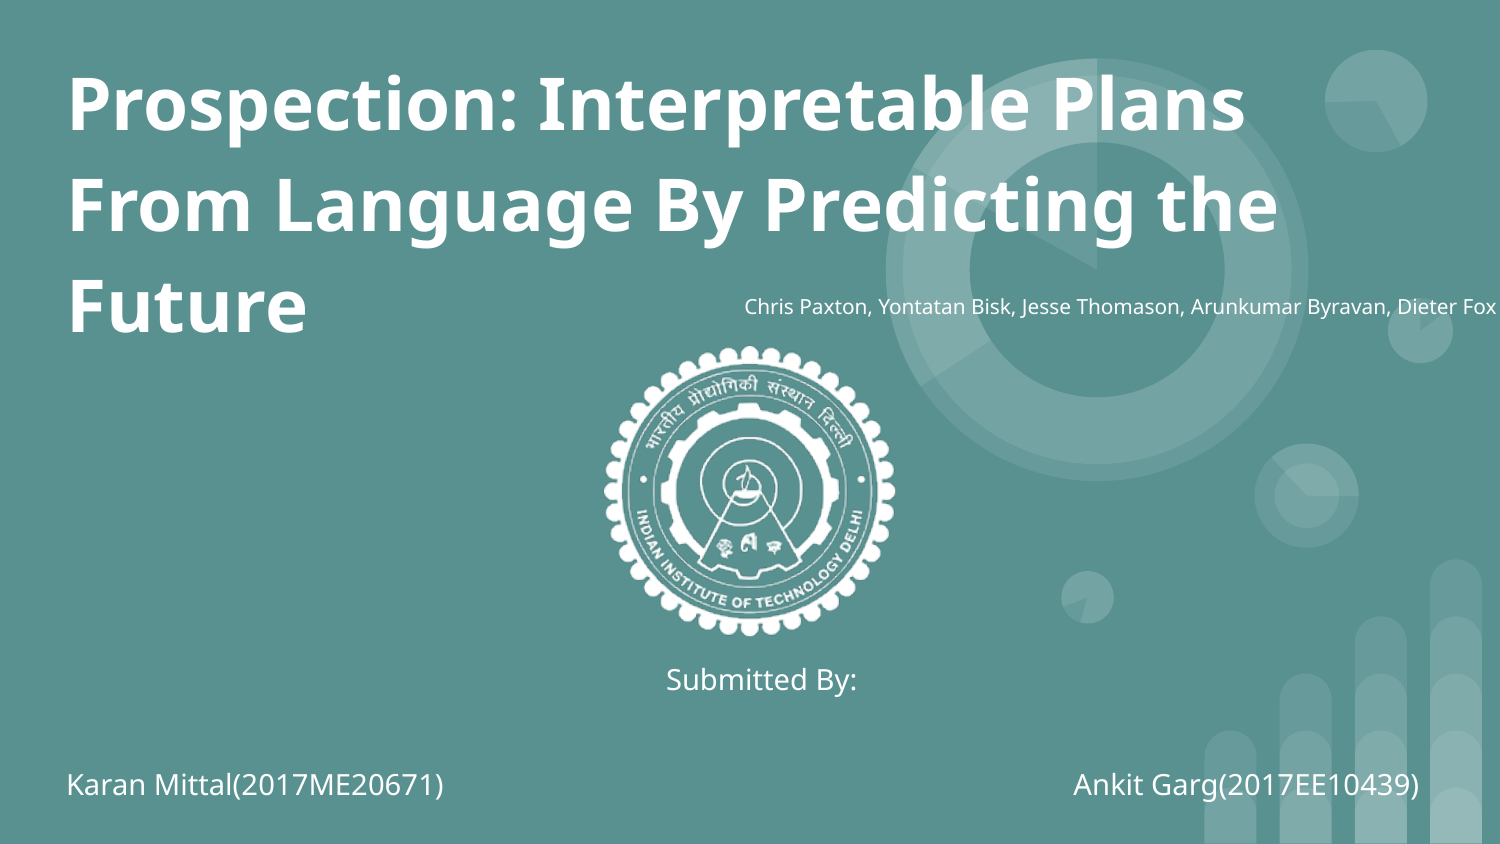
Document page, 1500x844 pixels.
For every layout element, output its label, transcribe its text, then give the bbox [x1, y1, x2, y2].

text_box Chris Paxton, Yontatan Bisk, Jesse Thomason, Arunkumar Byravan, Dieter Fox [729, 280, 1500, 331]
picture [593, 334, 907, 648]
subtitle Submitted By: Karan Mittal(2017ME20671) Ankit Garg(2017EE10439) [51, 646, 1449, 777]
title Prospection: Interpretable Plans From Language By Predicting the Future [51, 72, 1449, 409]
